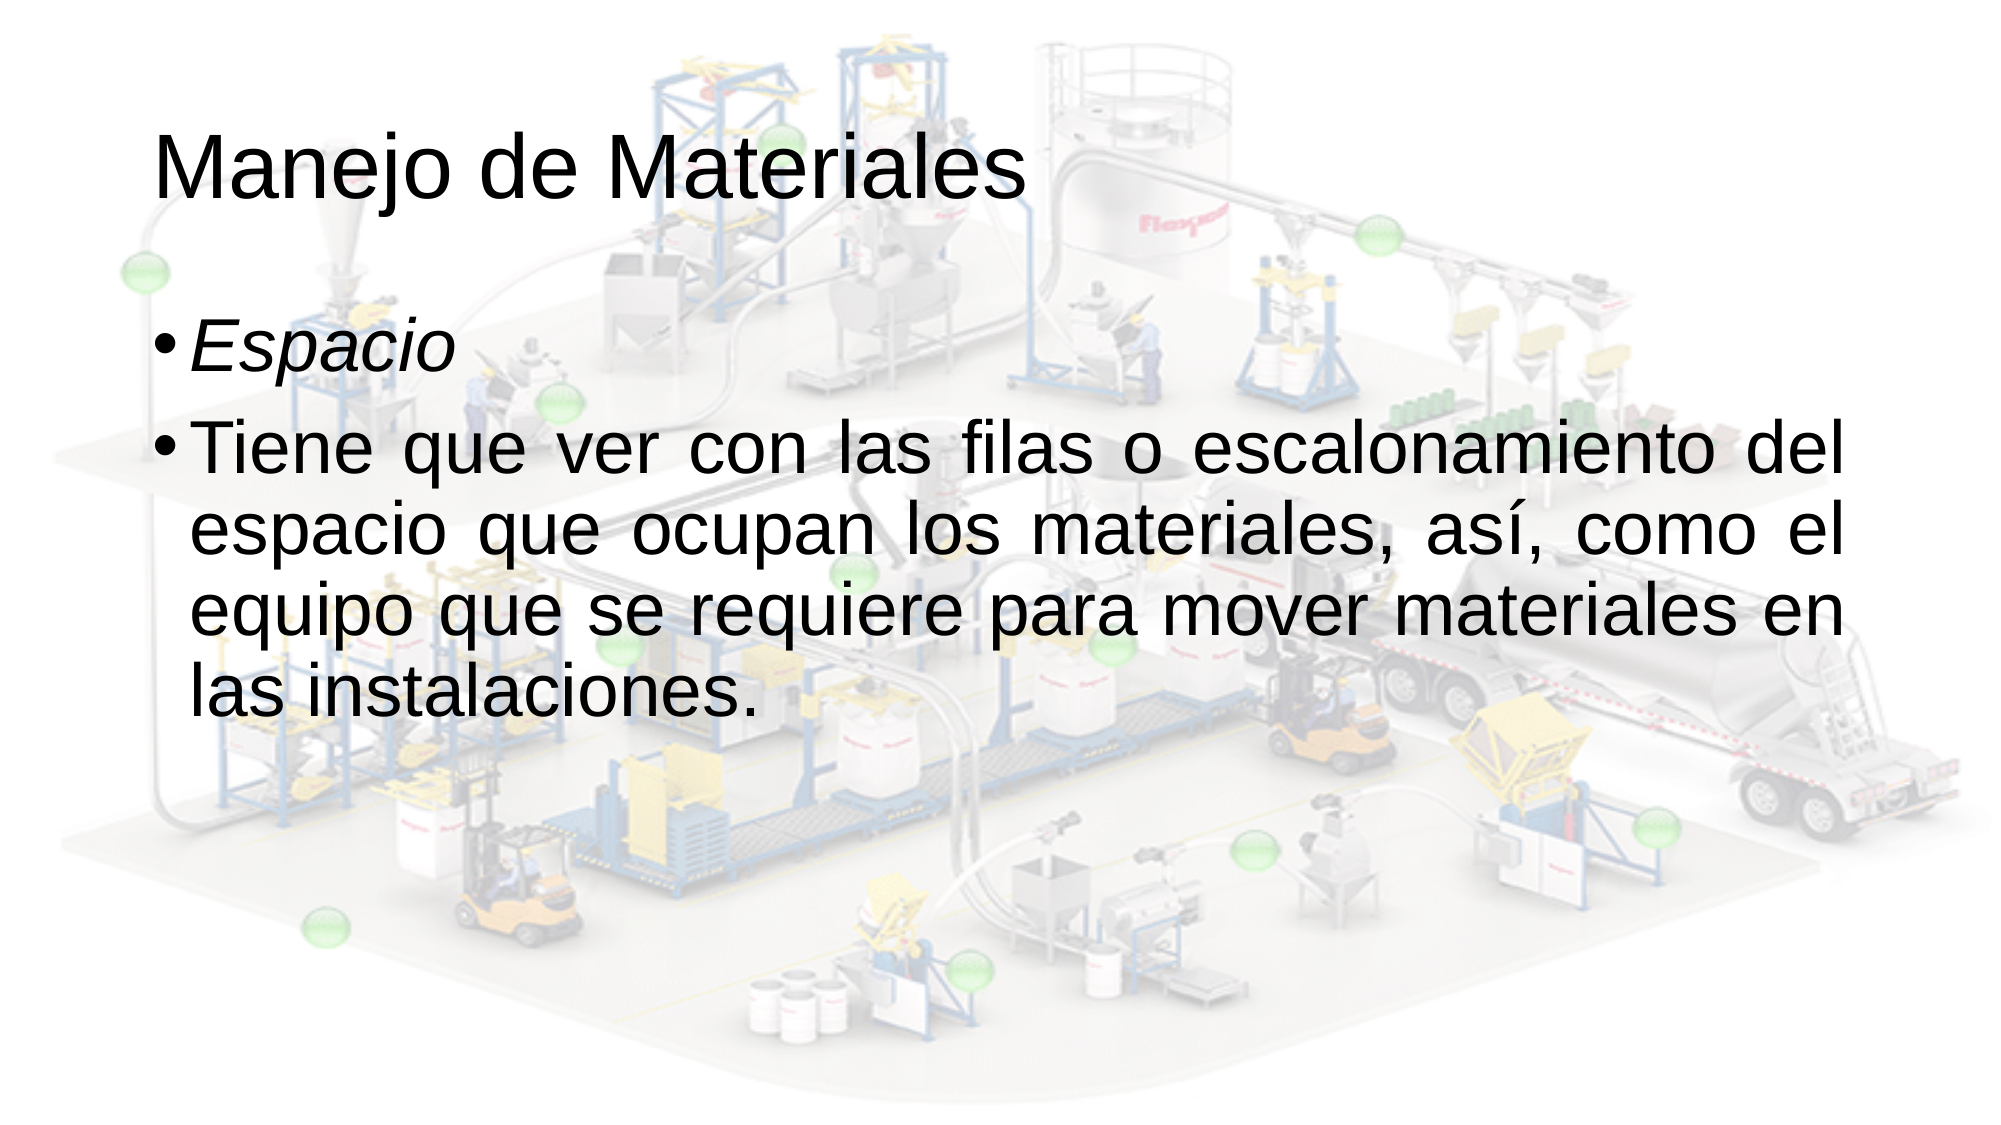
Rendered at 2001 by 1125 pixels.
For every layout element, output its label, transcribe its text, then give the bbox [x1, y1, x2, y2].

list Espacio Tiene que ver con las filas o escalonamiento del espacio que ocupan los materiales, así, como el equipo que se requiere para mover materiales en las instalaciones. [137, 299, 1863, 1014]
title Manejo de Materiales [137, 59, 1863, 278]
